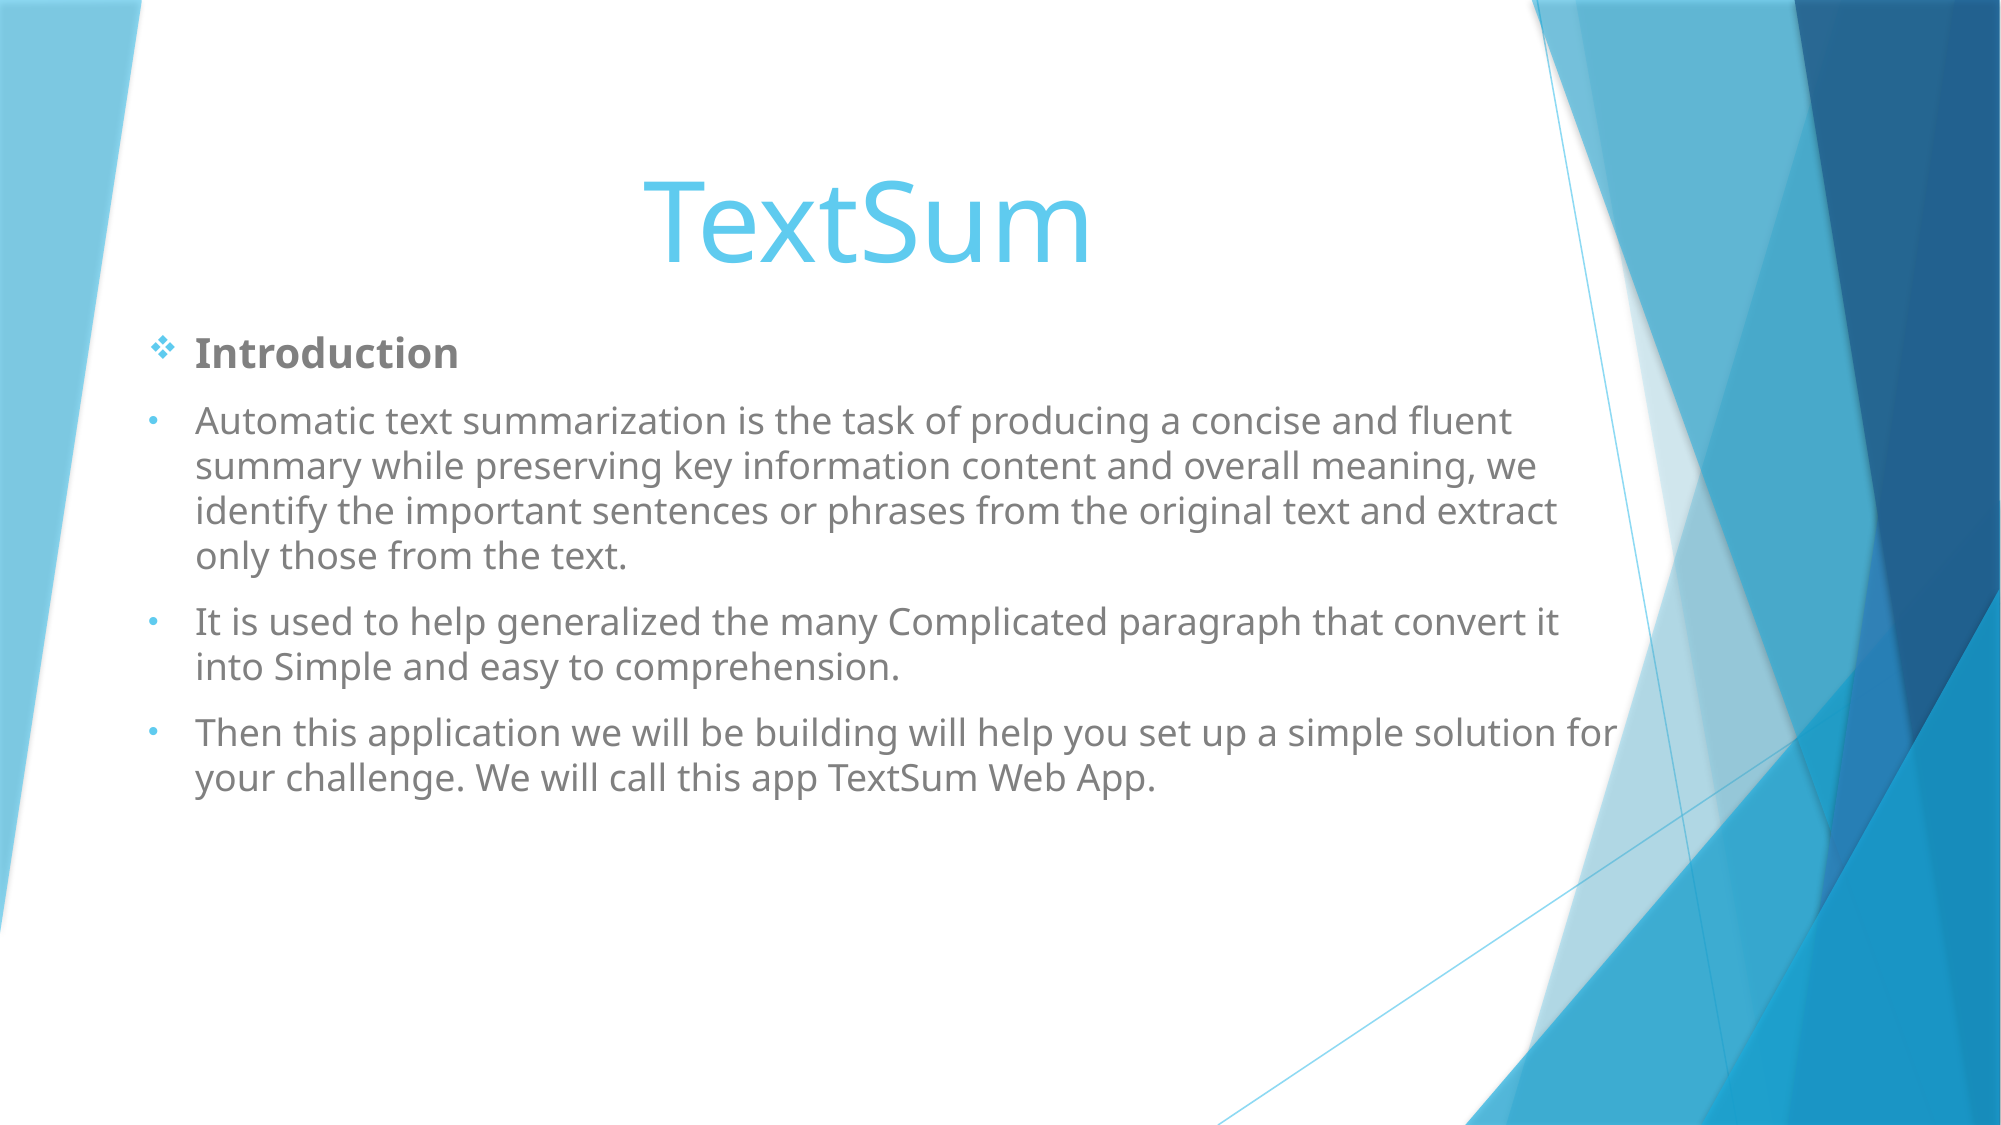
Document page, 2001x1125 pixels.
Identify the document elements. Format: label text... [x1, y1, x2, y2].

title TextSum [232, 19, 1507, 293]
subtitle Introduction Automatic text summarization is the task of producing a concise and fluent summary while preserving key information content and overall meaning, we identify the important sentences or phrases from the original text and extract only those from the text. It is used to help generalized the many Complicated paragraph that convert it into Simple and easy to comprehension. Then this application we will be building will help you set up a simple solution for your challenge. We will call this app TextSum Web App. [133, 319, 1648, 849]
